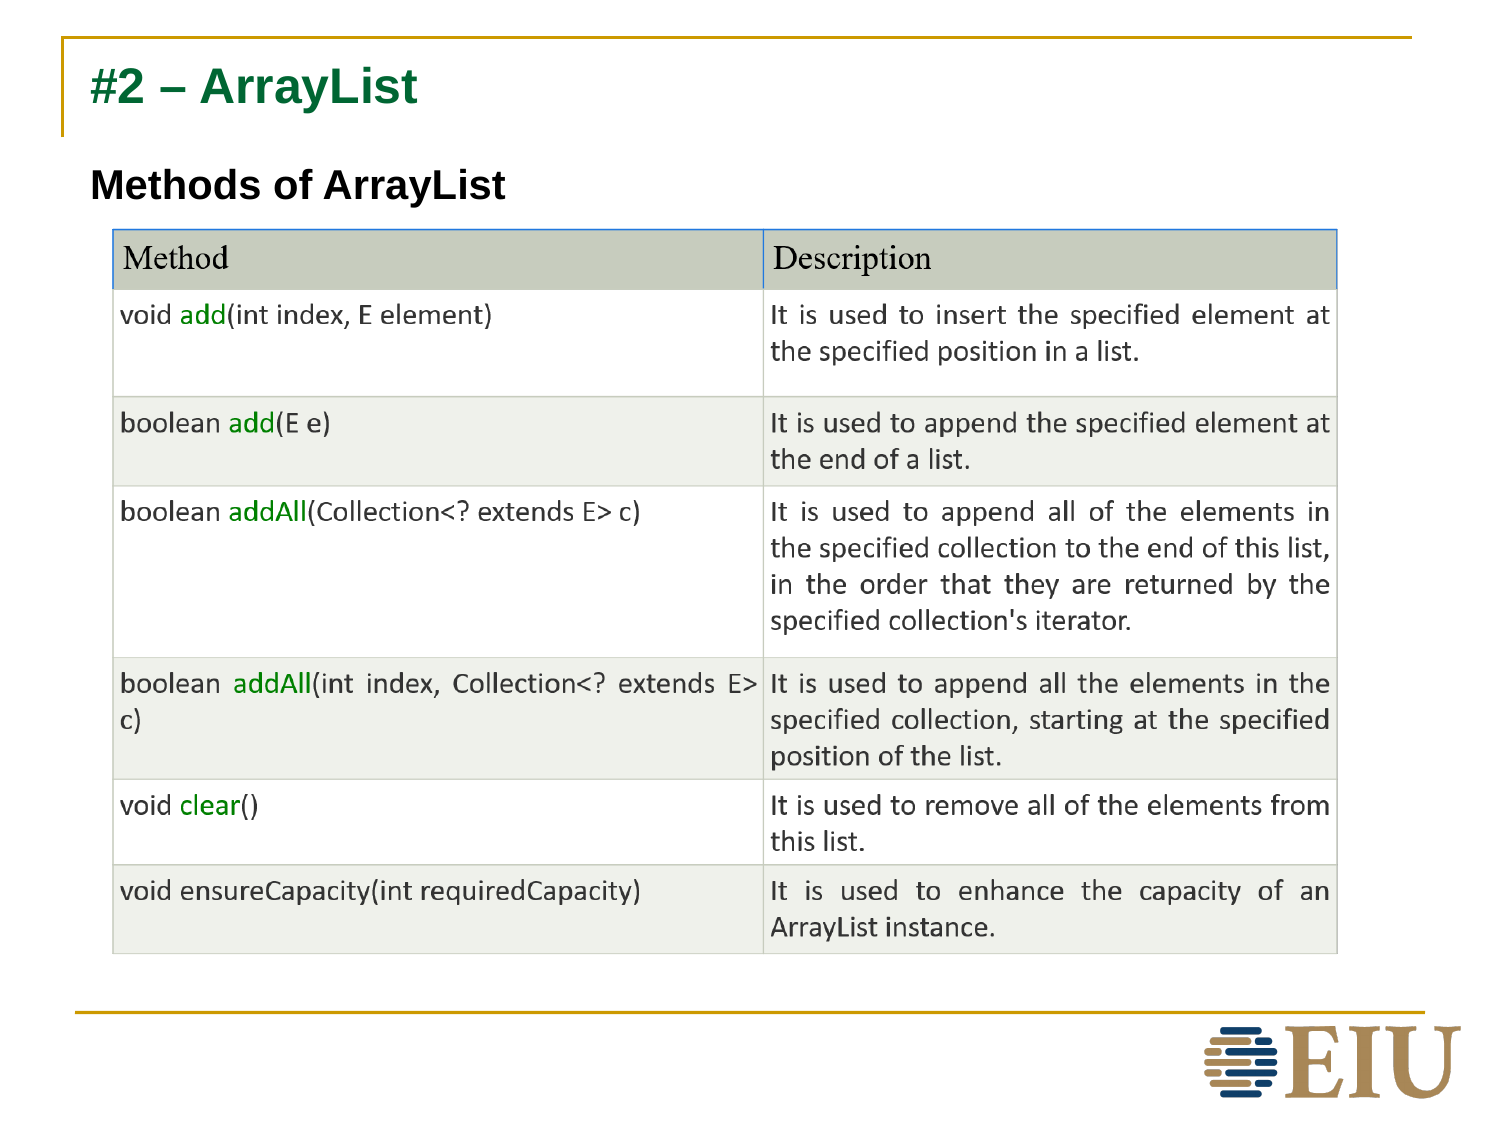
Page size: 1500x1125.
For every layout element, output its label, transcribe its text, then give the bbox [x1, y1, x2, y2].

list Methods of ArrayList [75, 149, 1425, 1013]
picture [112, 228, 1338, 962]
picture [1203, 1024, 1475, 1106]
title #2 – ArrayList [75, 45, 1425, 149]
